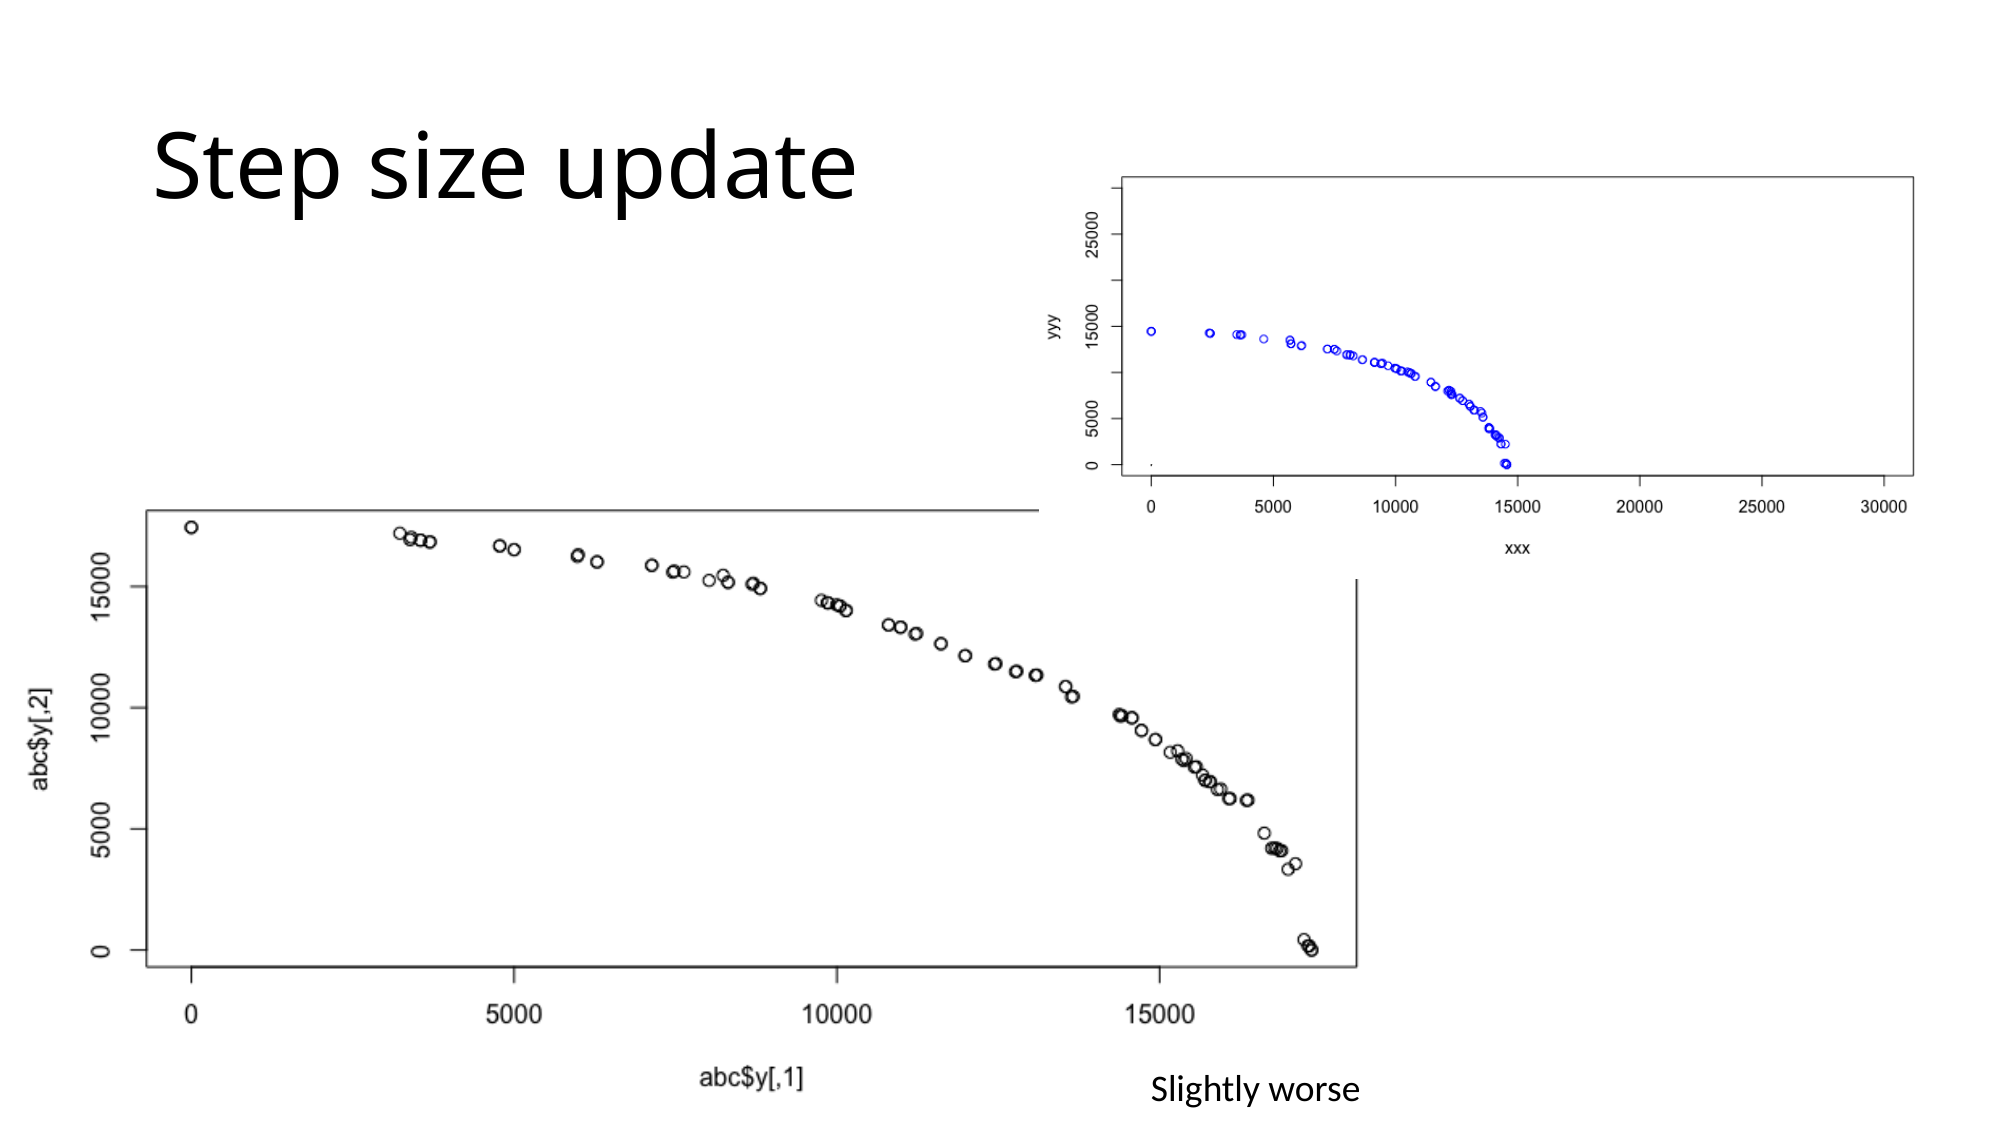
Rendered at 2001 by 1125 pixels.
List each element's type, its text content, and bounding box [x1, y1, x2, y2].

title Step size update [137, 59, 1863, 278]
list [20, 384, 1422, 1125]
picture [1039, 94, 1956, 579]
